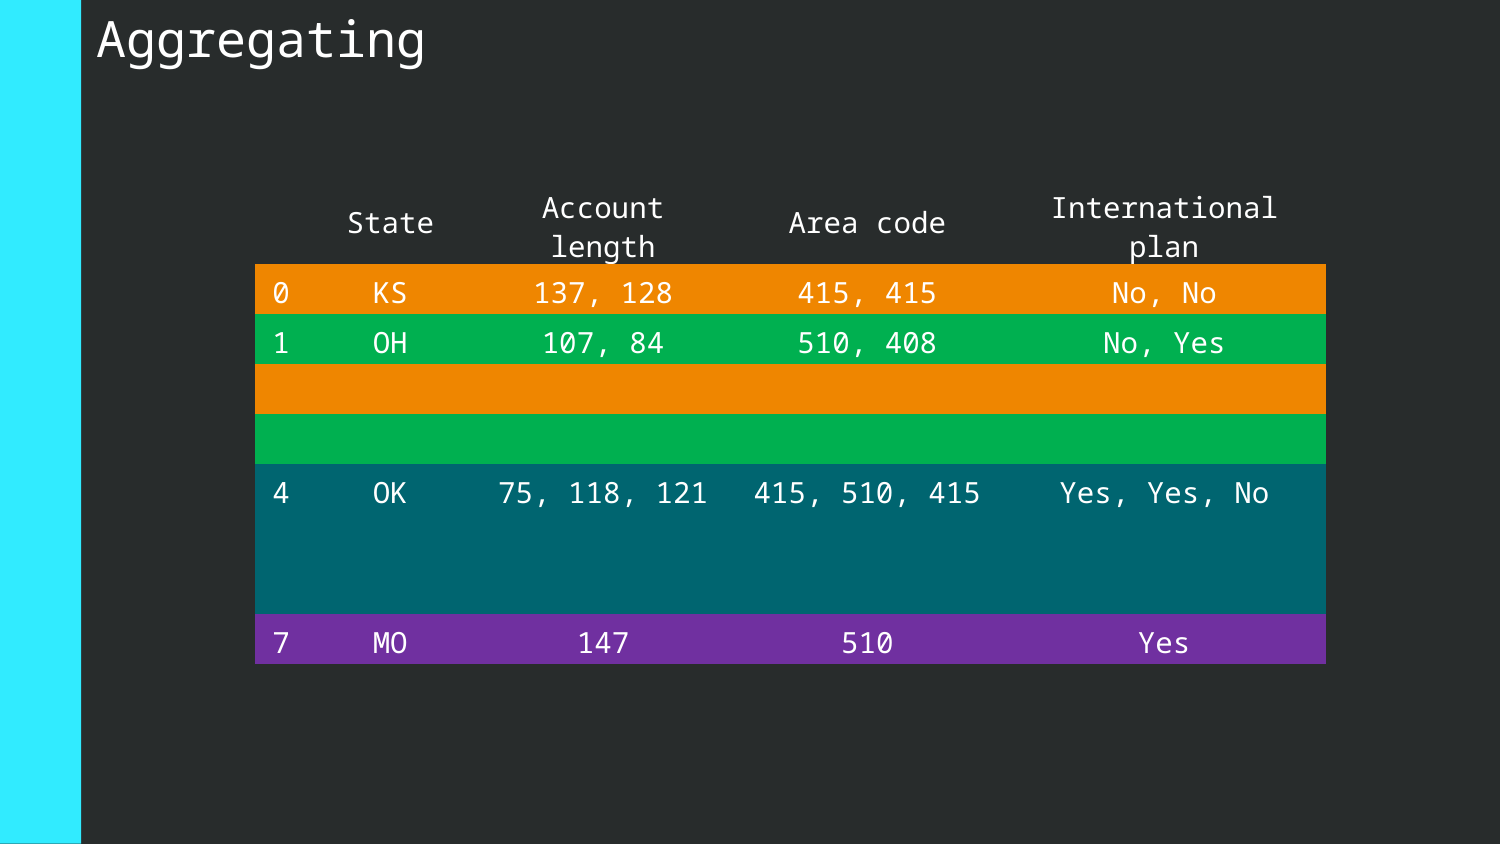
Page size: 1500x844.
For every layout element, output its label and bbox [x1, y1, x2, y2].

text_box [0, 0, 1500, 844]
